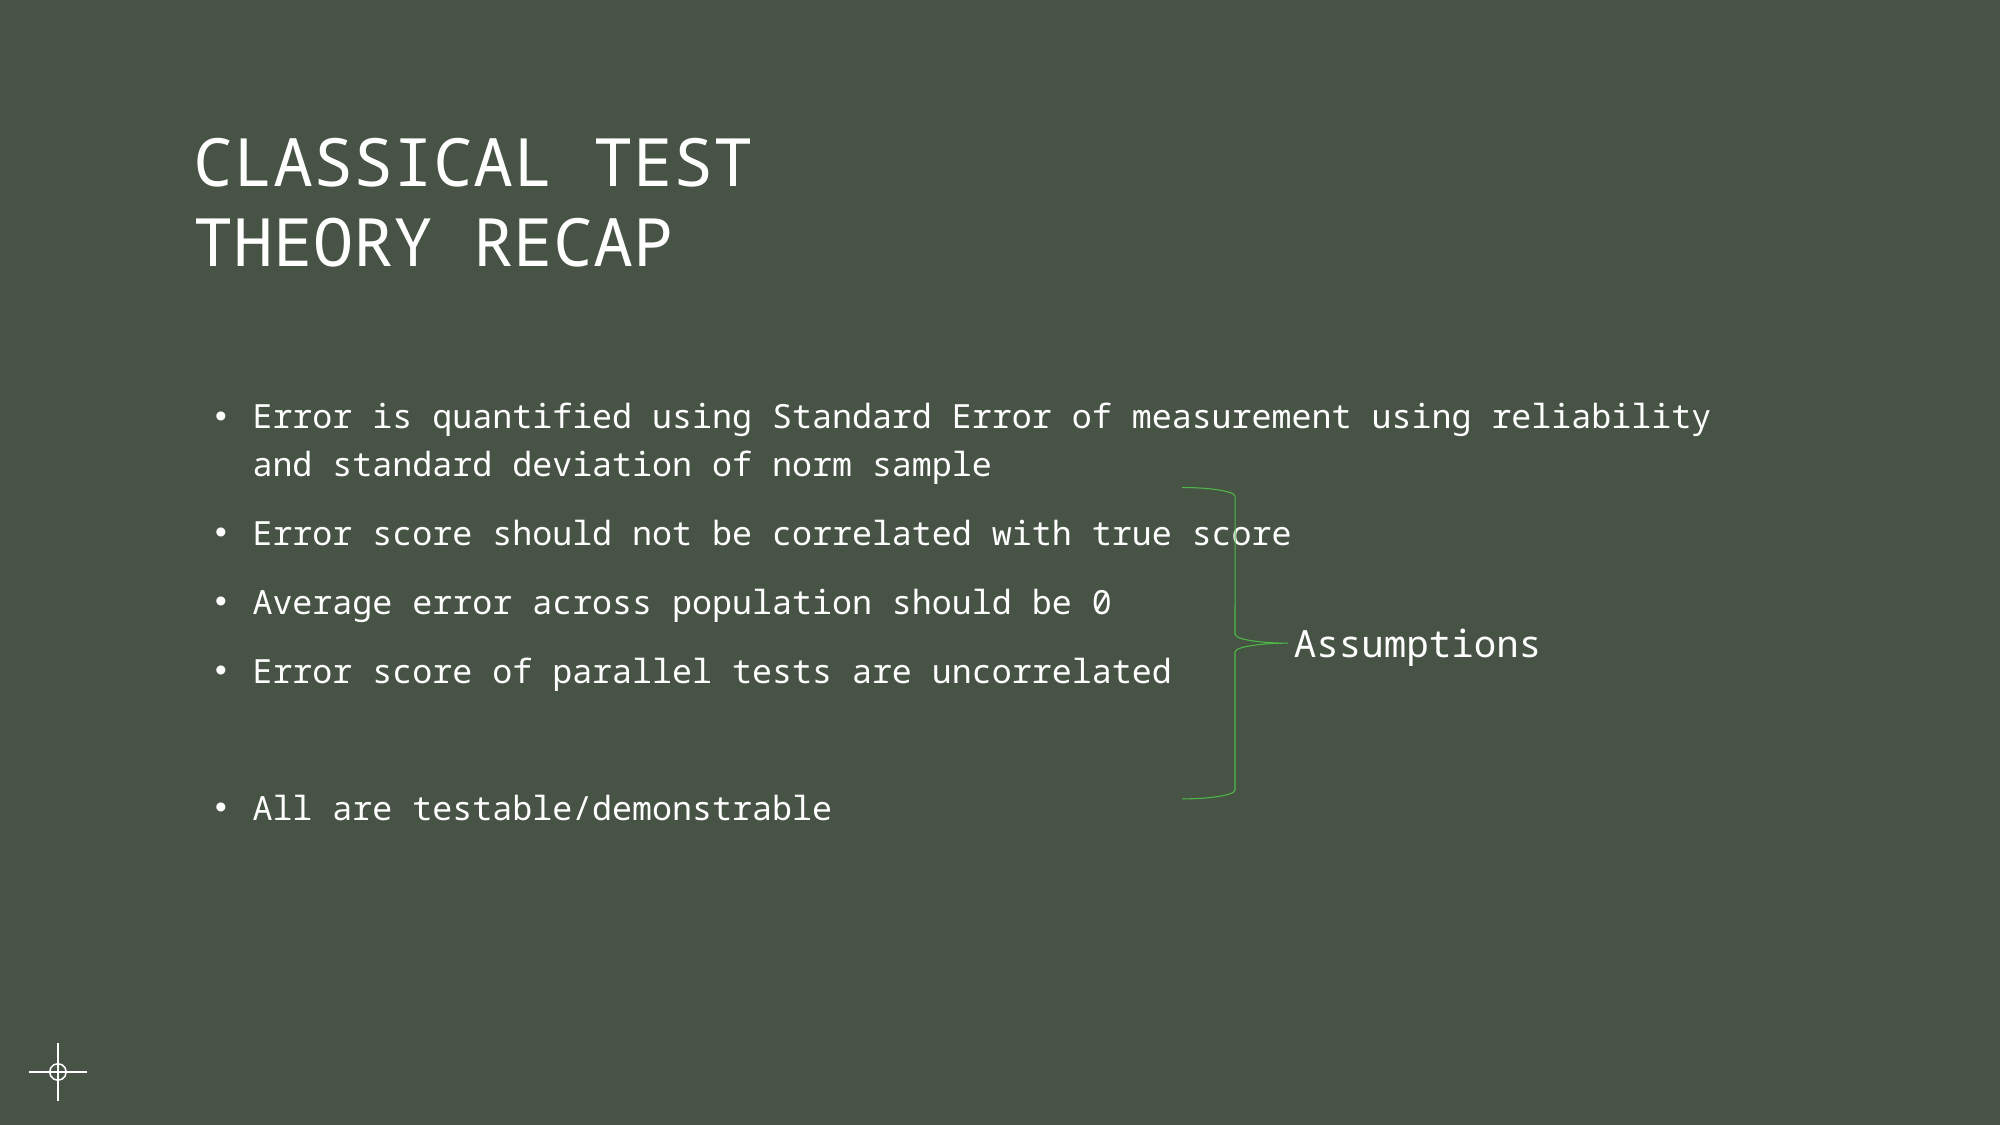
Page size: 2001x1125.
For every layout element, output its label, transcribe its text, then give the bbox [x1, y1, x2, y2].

text_box CLASSICAL TEST THEORY RECAP [178, 112, 1000, 288]
text_box Assumptions [1278, 612, 1556, 673]
text_box [1182, 486, 1278, 800]
list Error is quantified using Standard Error of measurement using reliability and standard deviation of norm sample Error score should not be correlated with true score Average error across population should be 0 Error score of parallel tests are uncorrelated All are testable/demonstrable [200, 380, 1758, 1013]
